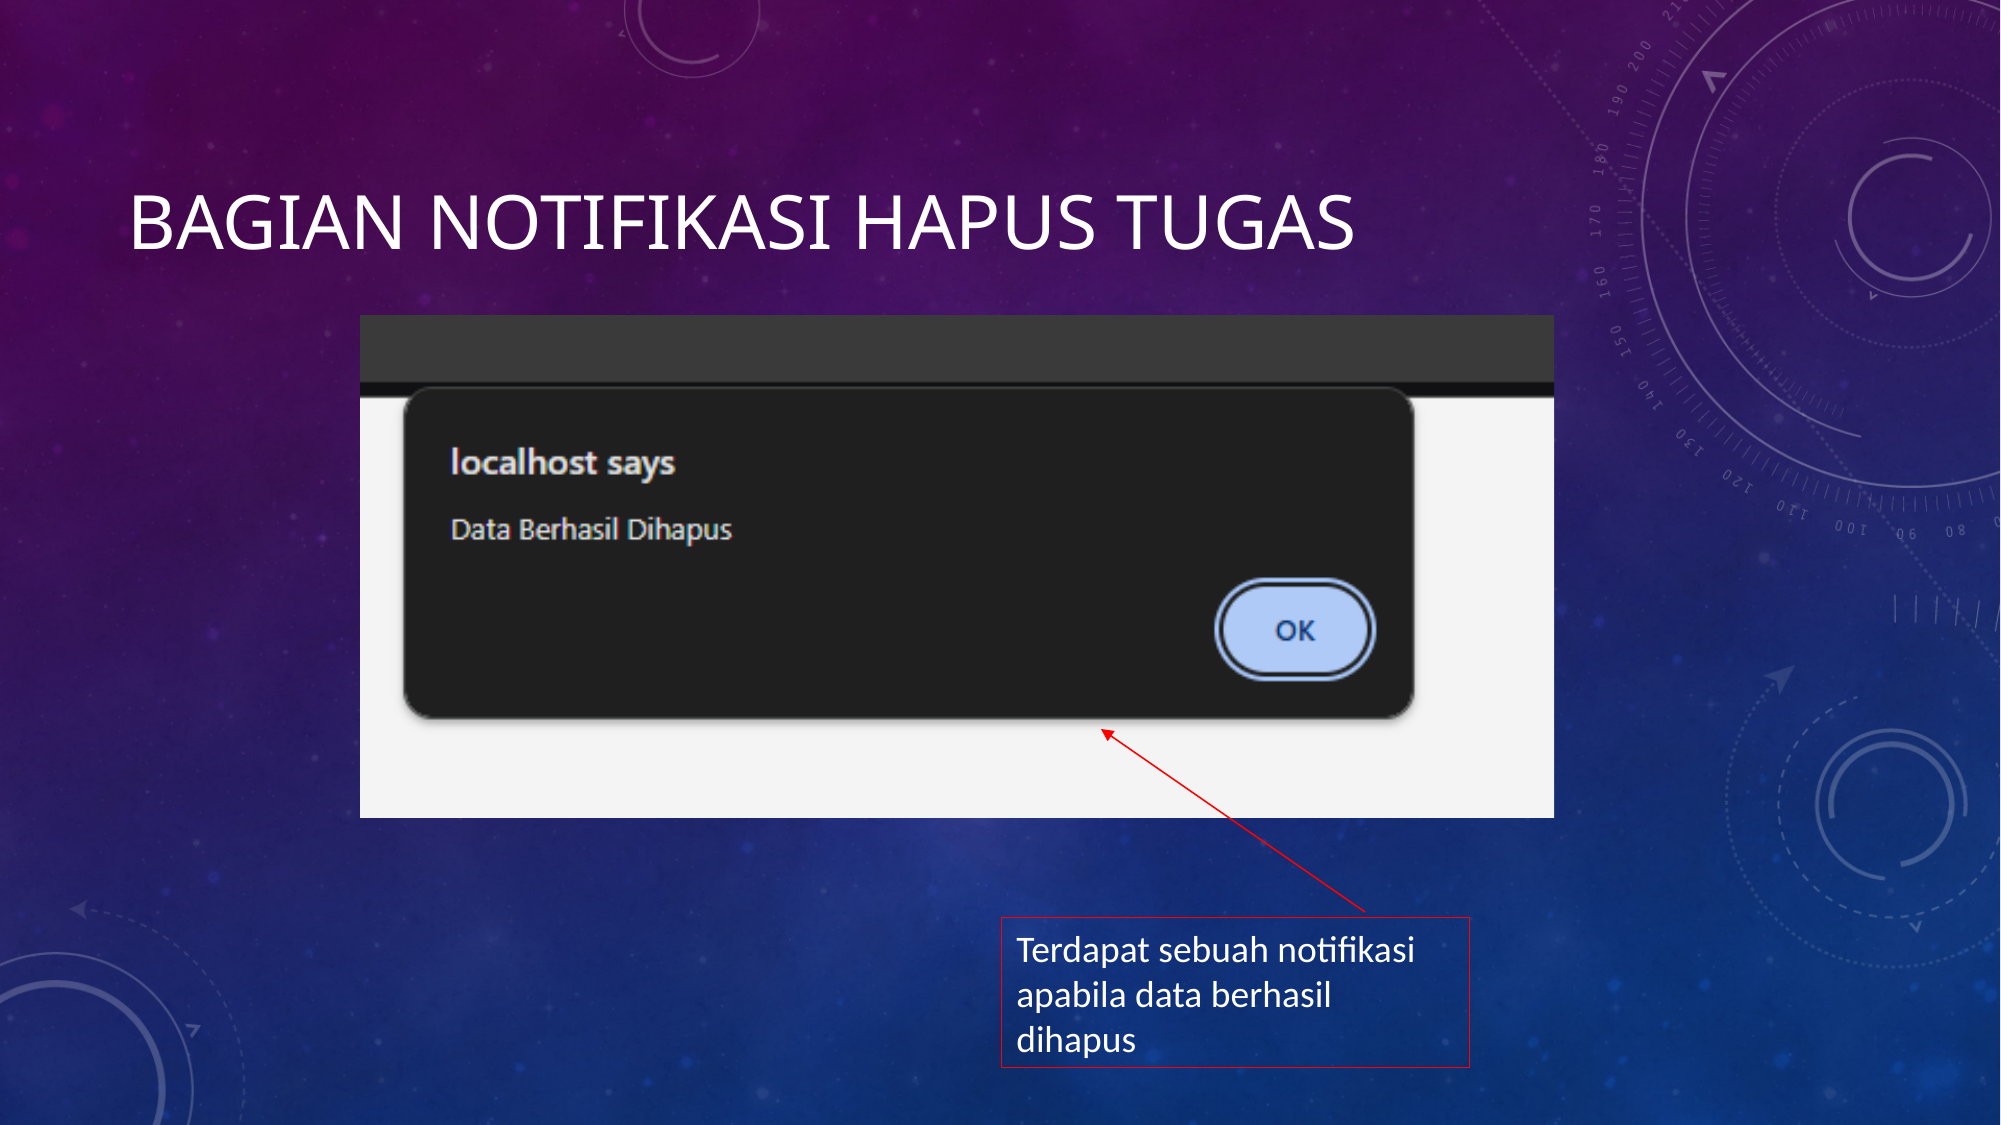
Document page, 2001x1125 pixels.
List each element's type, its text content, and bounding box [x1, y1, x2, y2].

title Bagian notifikasi hapus tugas [112, 99, 1775, 339]
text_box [1100, 728, 1366, 913]
text_box Terdapat sebuah notifikasi apabila data berhasil dihapus [1001, 917, 1470, 1068]
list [359, 314, 1555, 818]
picture [0, 0, 2001, 1125]
